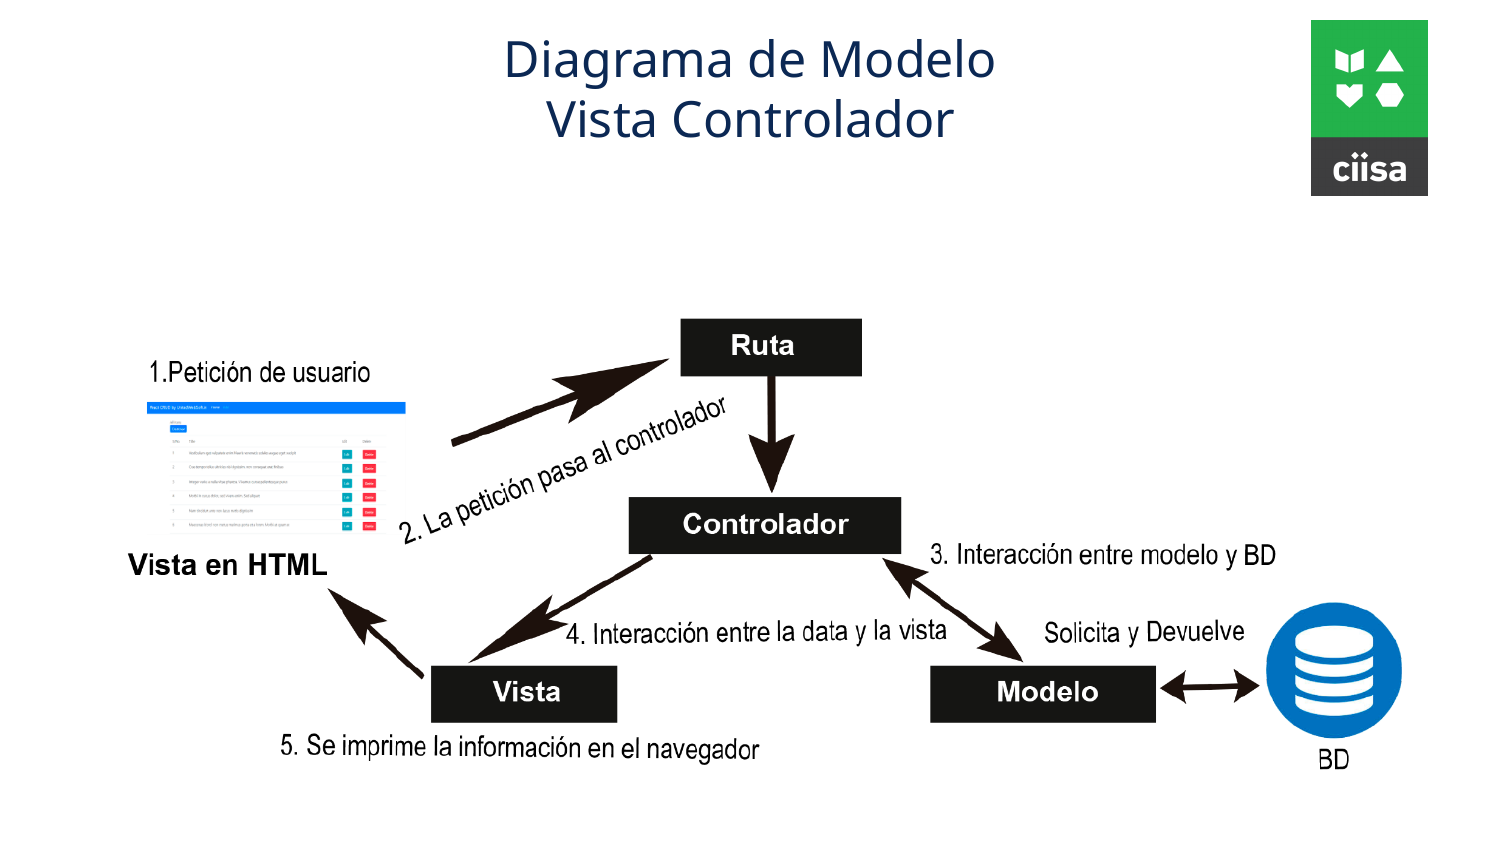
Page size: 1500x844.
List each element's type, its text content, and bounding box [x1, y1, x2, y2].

text_box Diagrama de Modelo Vista Controlador [463, 39, 1039, 136]
picture [98, 318, 1402, 784]
picture [1311, 19, 1428, 197]
